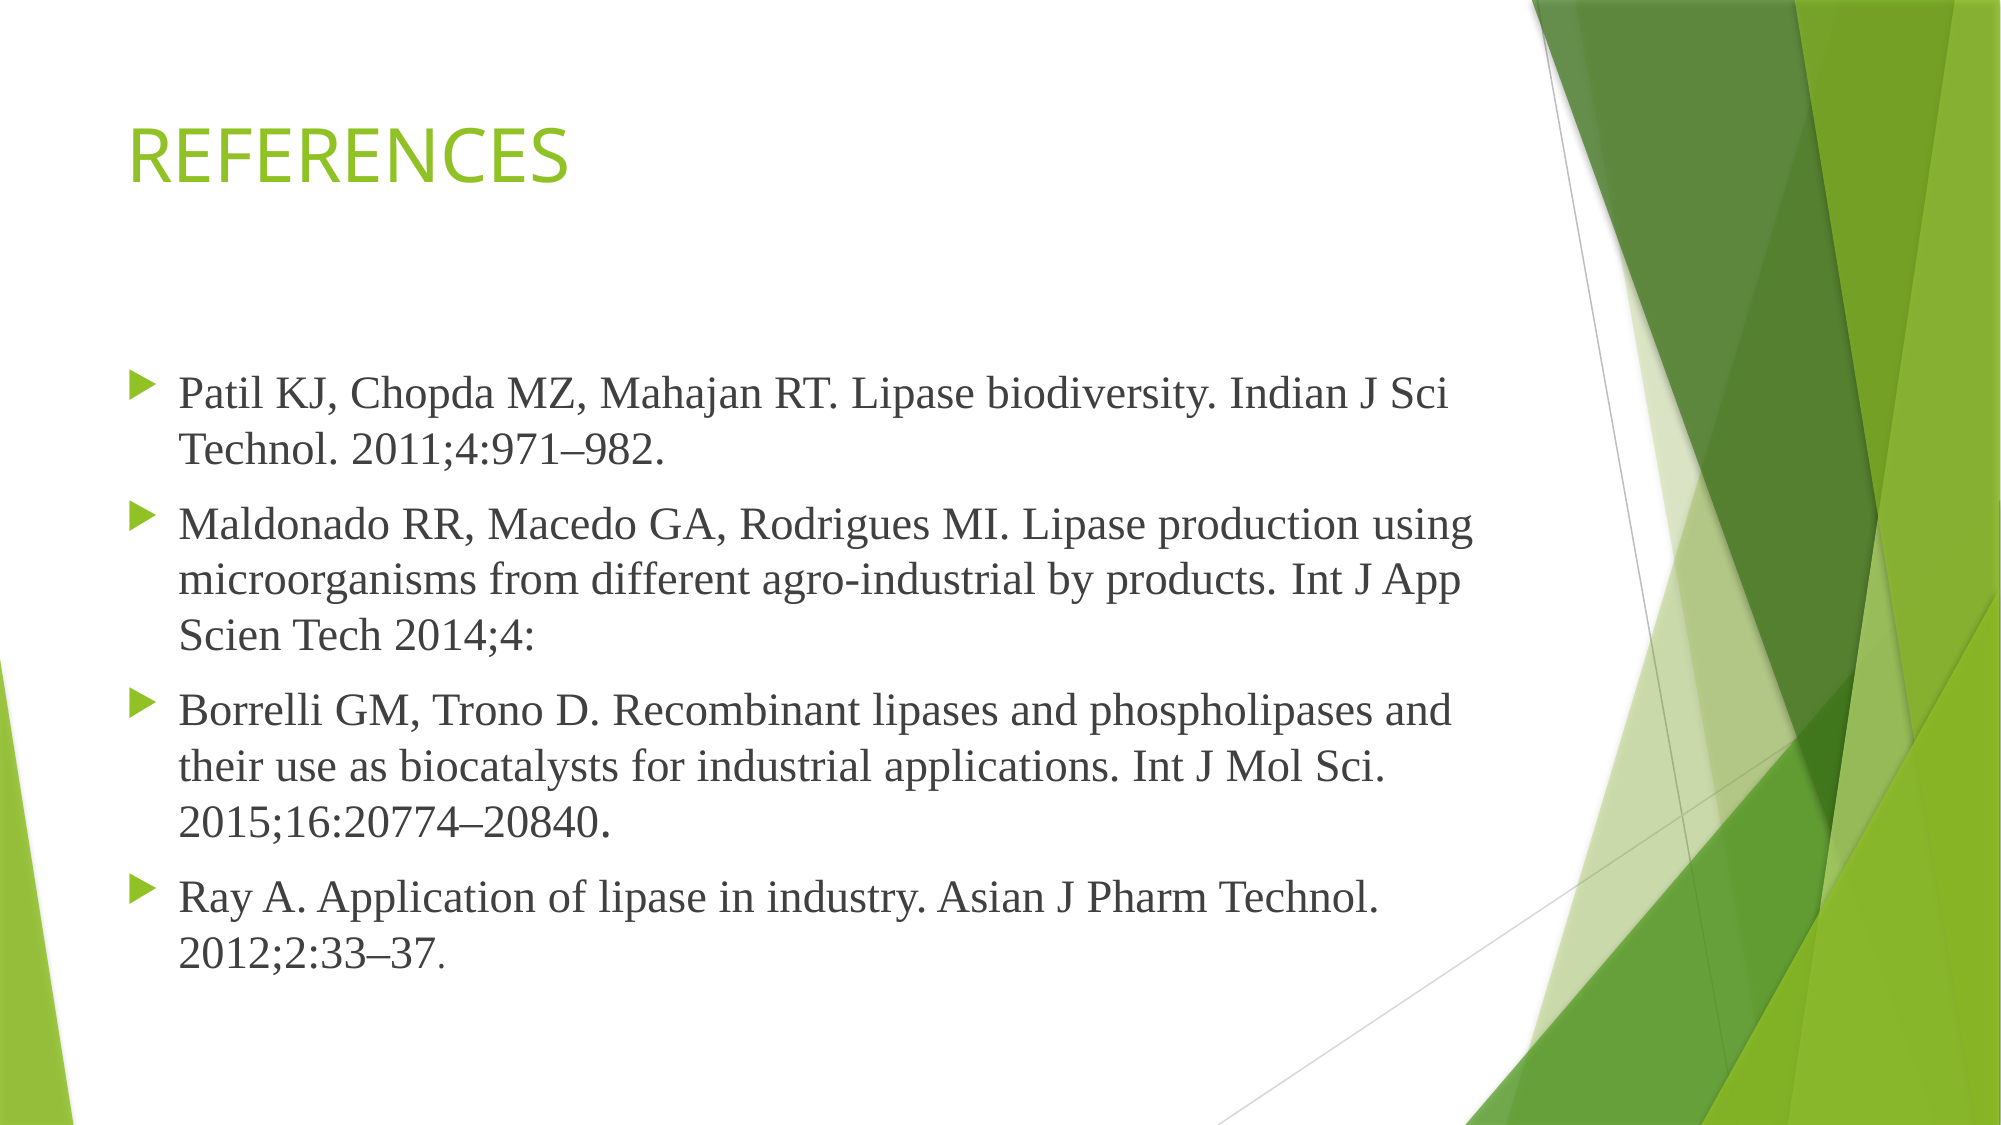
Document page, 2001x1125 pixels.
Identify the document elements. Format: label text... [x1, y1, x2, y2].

list Patil KJ, Chopda MZ, Mahajan RT. Lipase biodiversity. Indian J Sci Technol. 2011;4:971–982. Maldonado RR, Macedo GA, Rodrigues MI. Lipase production using microorganisms from different agro-industrial by products. Int J App Scien Tech 2014;4: Borrelli GM, Trono D. Recombinant lipases and phospholipases and their use as biocatalysts for industrial applications. Int J Mol Sci. 2015;16:20774–20840. Ray A. Application of lipase in industry. Asian J Pharm Technol. 2012;2:33–37. [111, 354, 1522, 992]
title REFERENCES [111, 99, 1522, 317]
